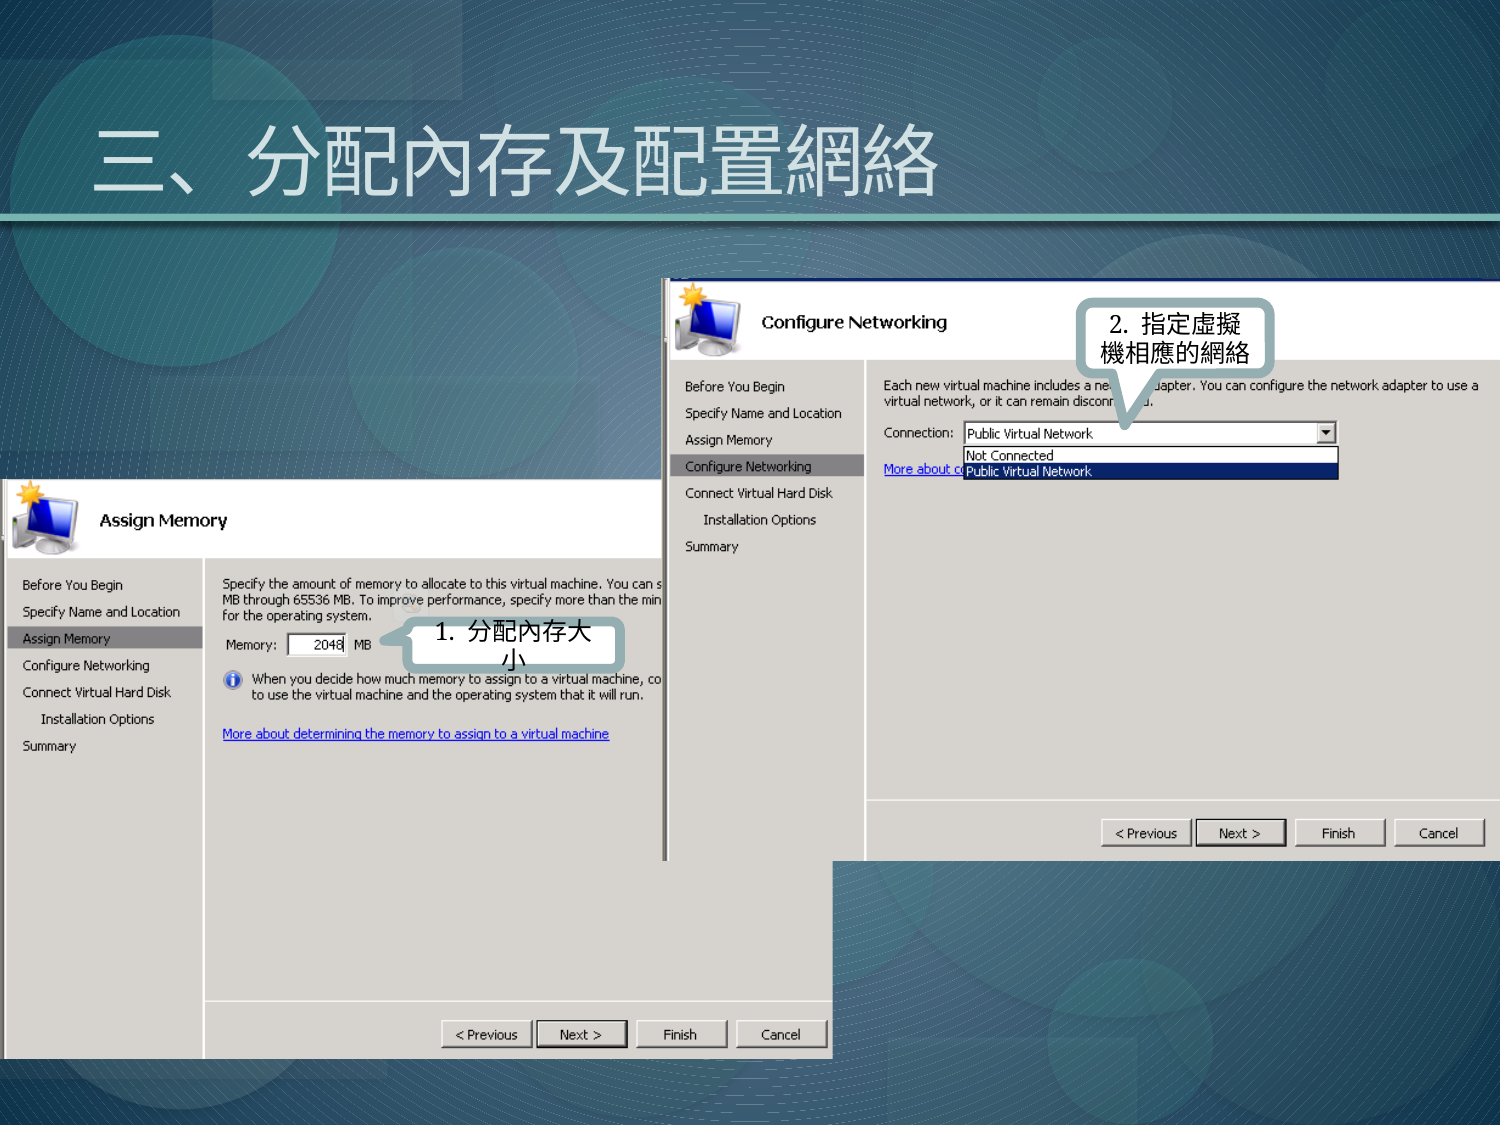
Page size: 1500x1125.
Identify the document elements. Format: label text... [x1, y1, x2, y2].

picture [660, 278, 1500, 862]
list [0, 479, 833, 1059]
title 三、分配內存及配置網絡 [75, 26, 1425, 214]
